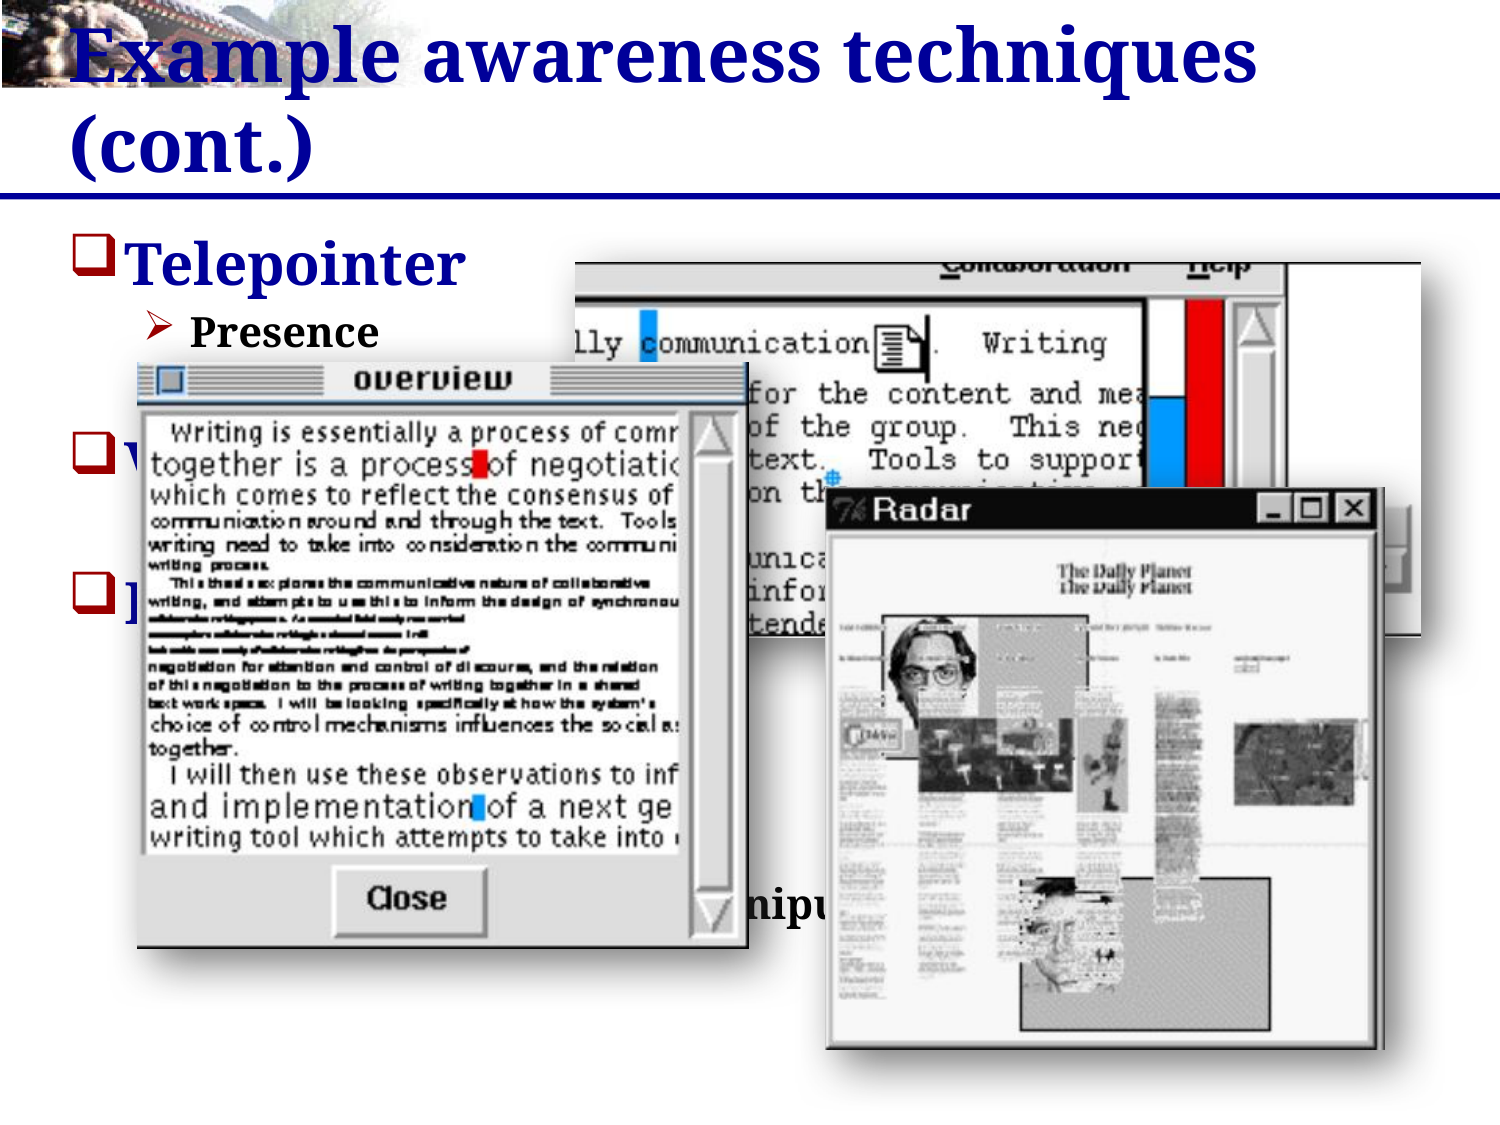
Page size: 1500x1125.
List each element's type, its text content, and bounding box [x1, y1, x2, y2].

list Telepointer Presence Location (Where is s/he working?) View slaving View (What can s/he see?) Radar View Presence Identity Location View Reach (Where can s/he manipulate?) [52, 219, 1438, 976]
picture [137, 262, 1421, 1051]
title Example awareness techniques (cont.) [52, 89, 1436, 196]
picture [0, 0, 475, 88]
